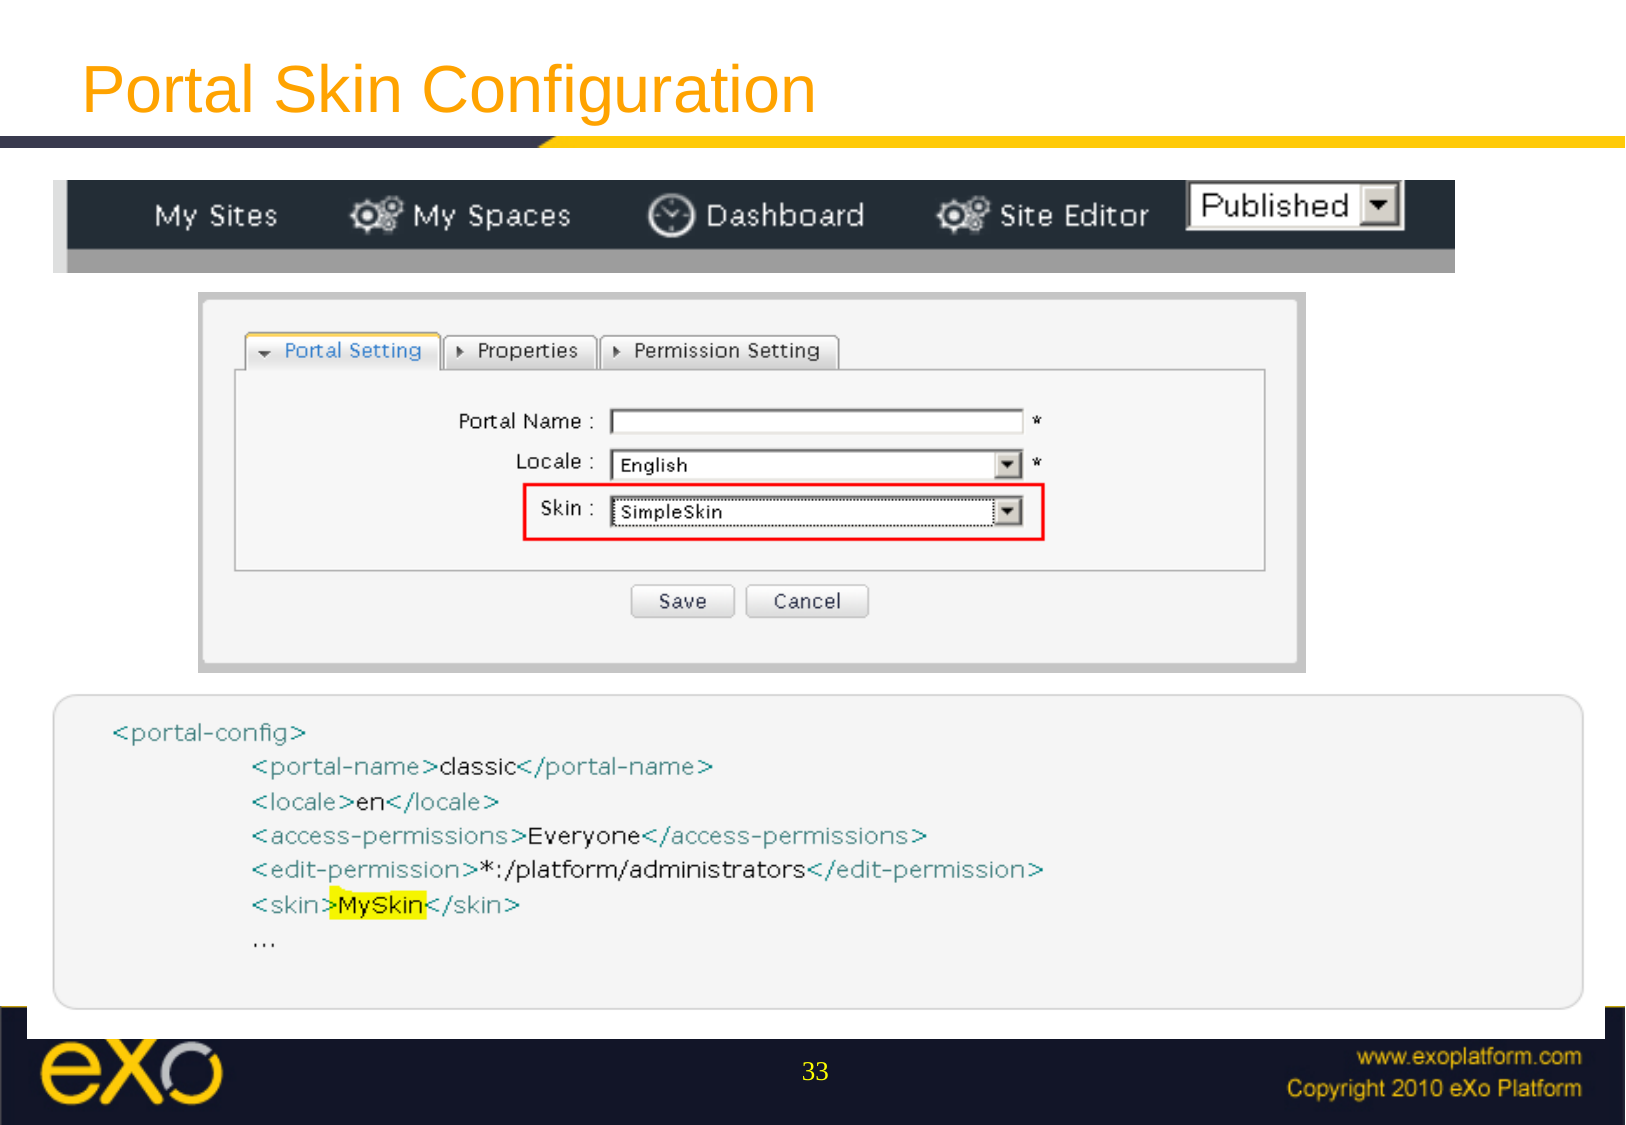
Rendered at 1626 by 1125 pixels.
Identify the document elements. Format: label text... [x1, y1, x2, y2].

text_box [84, 169, 1547, 671]
text_box Portal Skin Configuration [81, 44, 1544, 137]
picture [53, 180, 1455, 273]
picture [0, 136, 1625, 148]
picture [0, 292, 1625, 1125]
